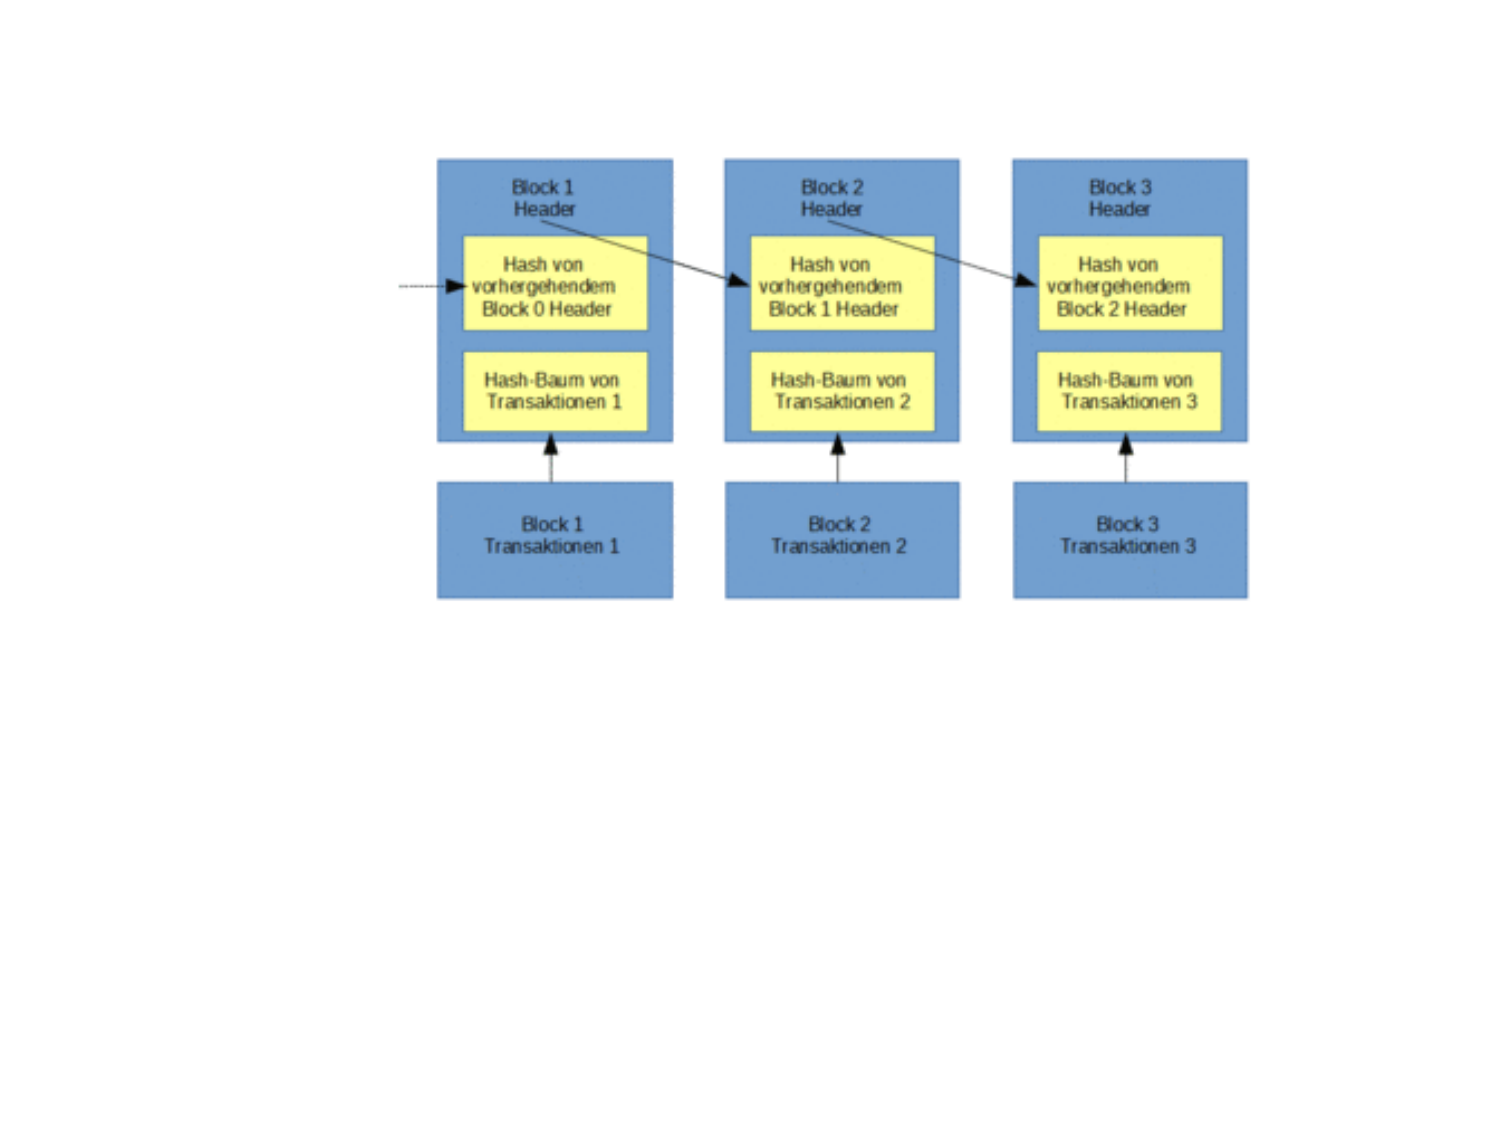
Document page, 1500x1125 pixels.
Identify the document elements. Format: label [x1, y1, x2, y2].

picture [395, 125, 1288, 639]
